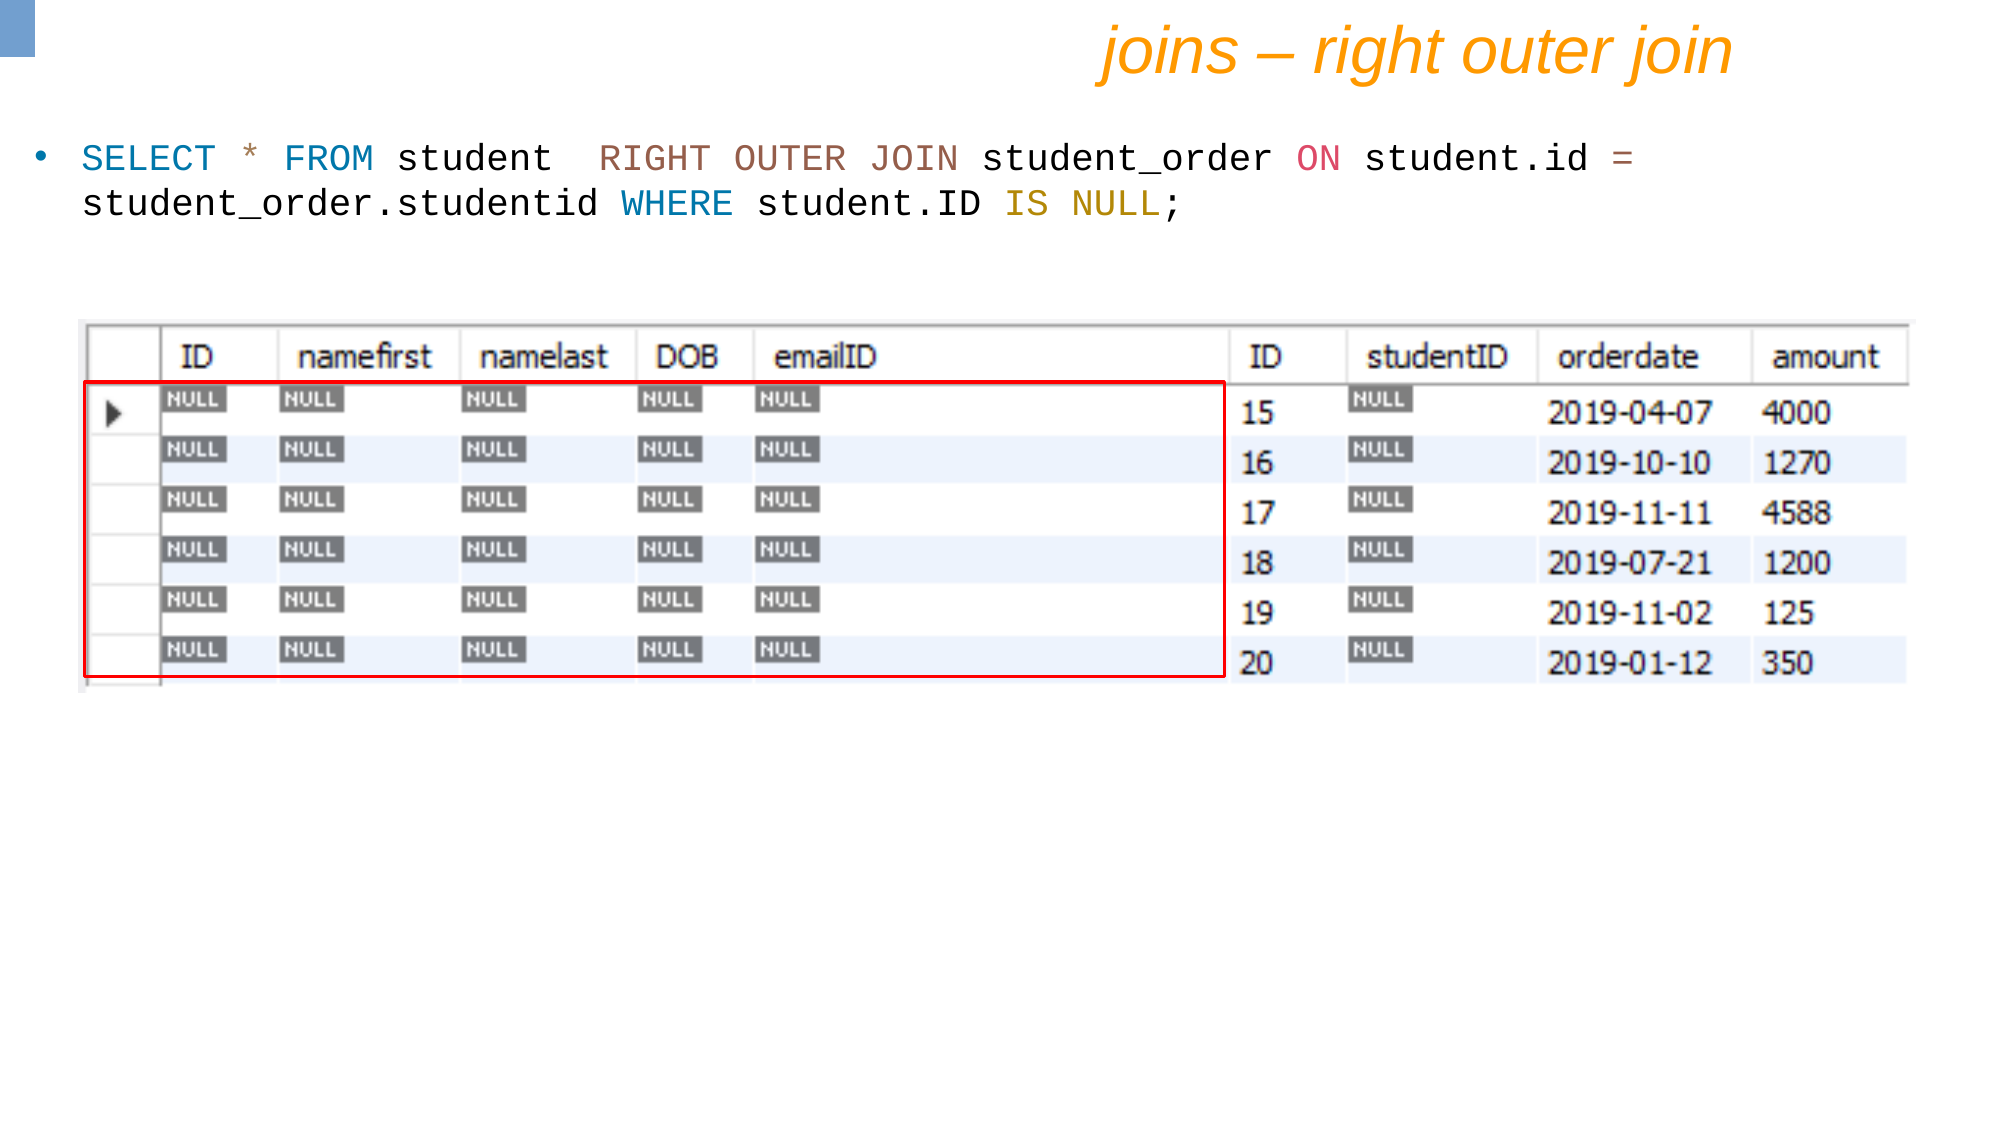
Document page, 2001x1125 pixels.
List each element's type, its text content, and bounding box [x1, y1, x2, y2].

text_box SELECT * FROM student RIGHT OUTER JOIN student_order ON student.id = student_order.studentid WHERE student.ID IS NULL; [19, 125, 1686, 231]
picture [78, 319, 1916, 693]
text_box joins – right outer join [249, 0, 1750, 95]
